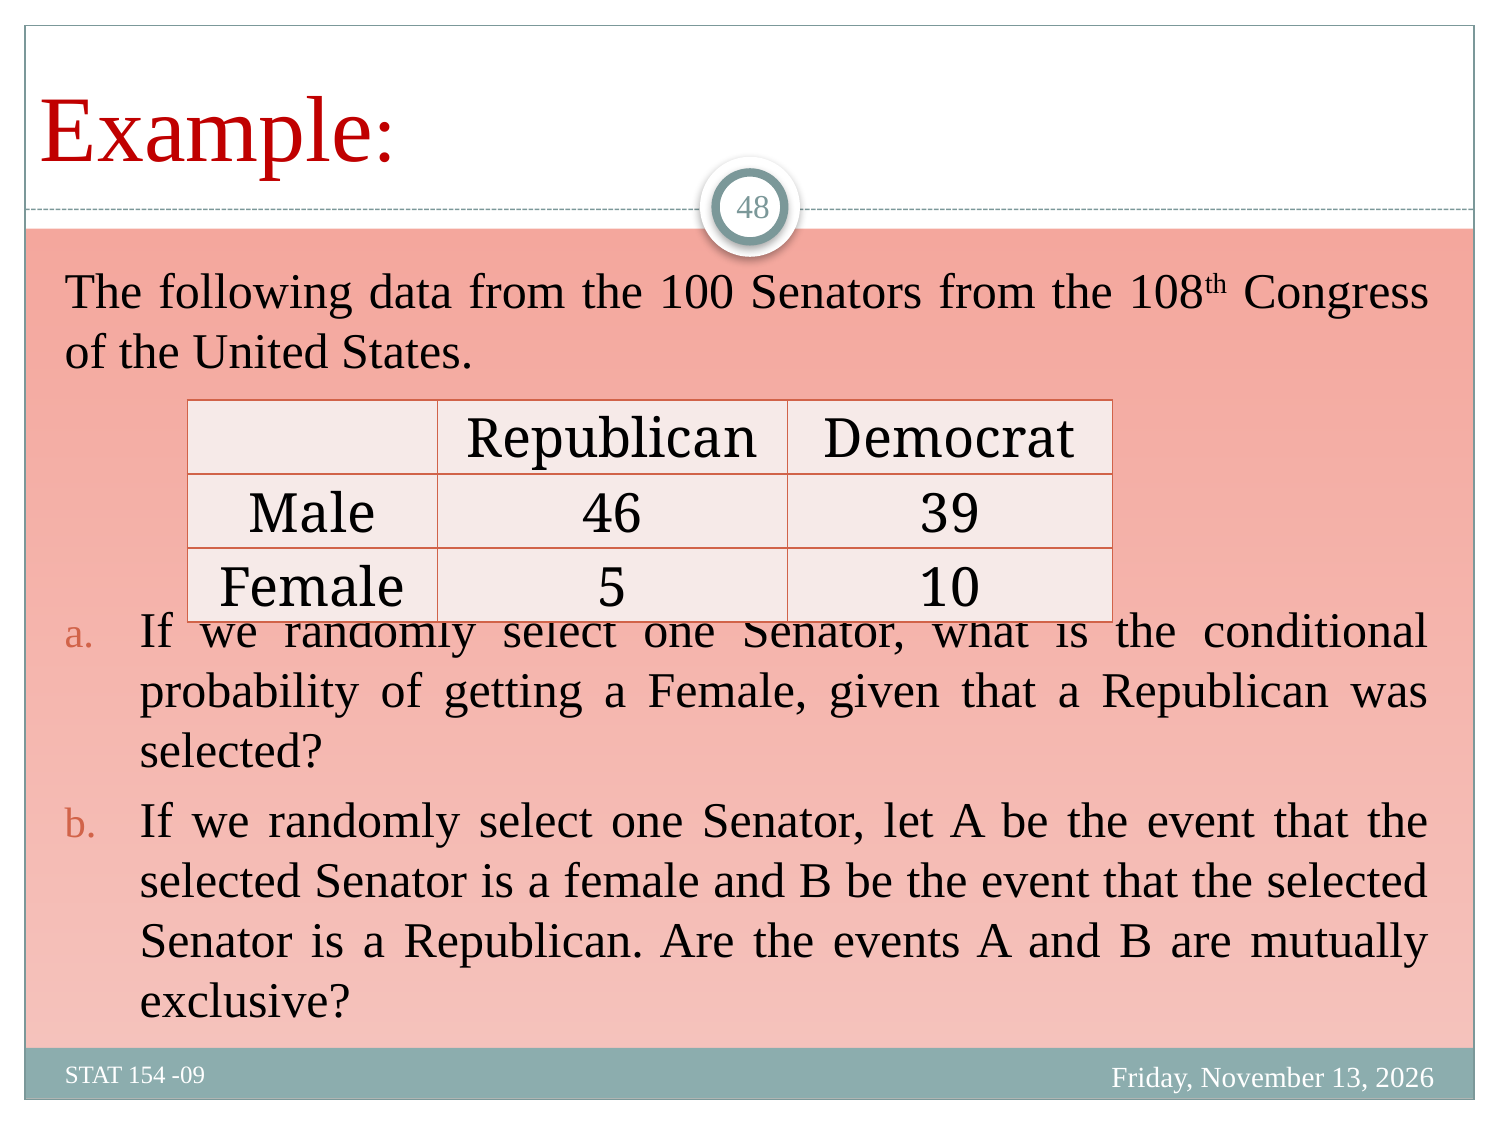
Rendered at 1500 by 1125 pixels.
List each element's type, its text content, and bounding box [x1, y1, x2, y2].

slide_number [950, 1050, 1450, 1111]
title Example: [24, 62, 1426, 188]
slide_number 48 [715, 168, 791, 241]
table_cell 10 [788, 549, 1112, 621]
table_cell 46 [438, 475, 787, 547]
table_cell 39 [788, 475, 1112, 547]
table_cell Female [188, 549, 437, 621]
list The following data from the 100 Senators from the 108th Congress of the United States. If we randomly select one Senator, what is the conditional probability of getting a Female, given that a Republican was selected? If we randomly select one Senator, let A be the event that the selected Senator is a female and B be the event that the selected Senator is a Republican. Are the events A and B are mutually exclusive? [49, 250, 1445, 1001]
table_cell 5 [438, 549, 787, 621]
table_header Democrat [788, 401, 1112, 473]
table_cell Male [188, 475, 437, 547]
table_header Republican [438, 401, 787, 473]
footer STAT 154 -09 [50, 1051, 638, 1112]
table_header [188, 401, 437, 473]
